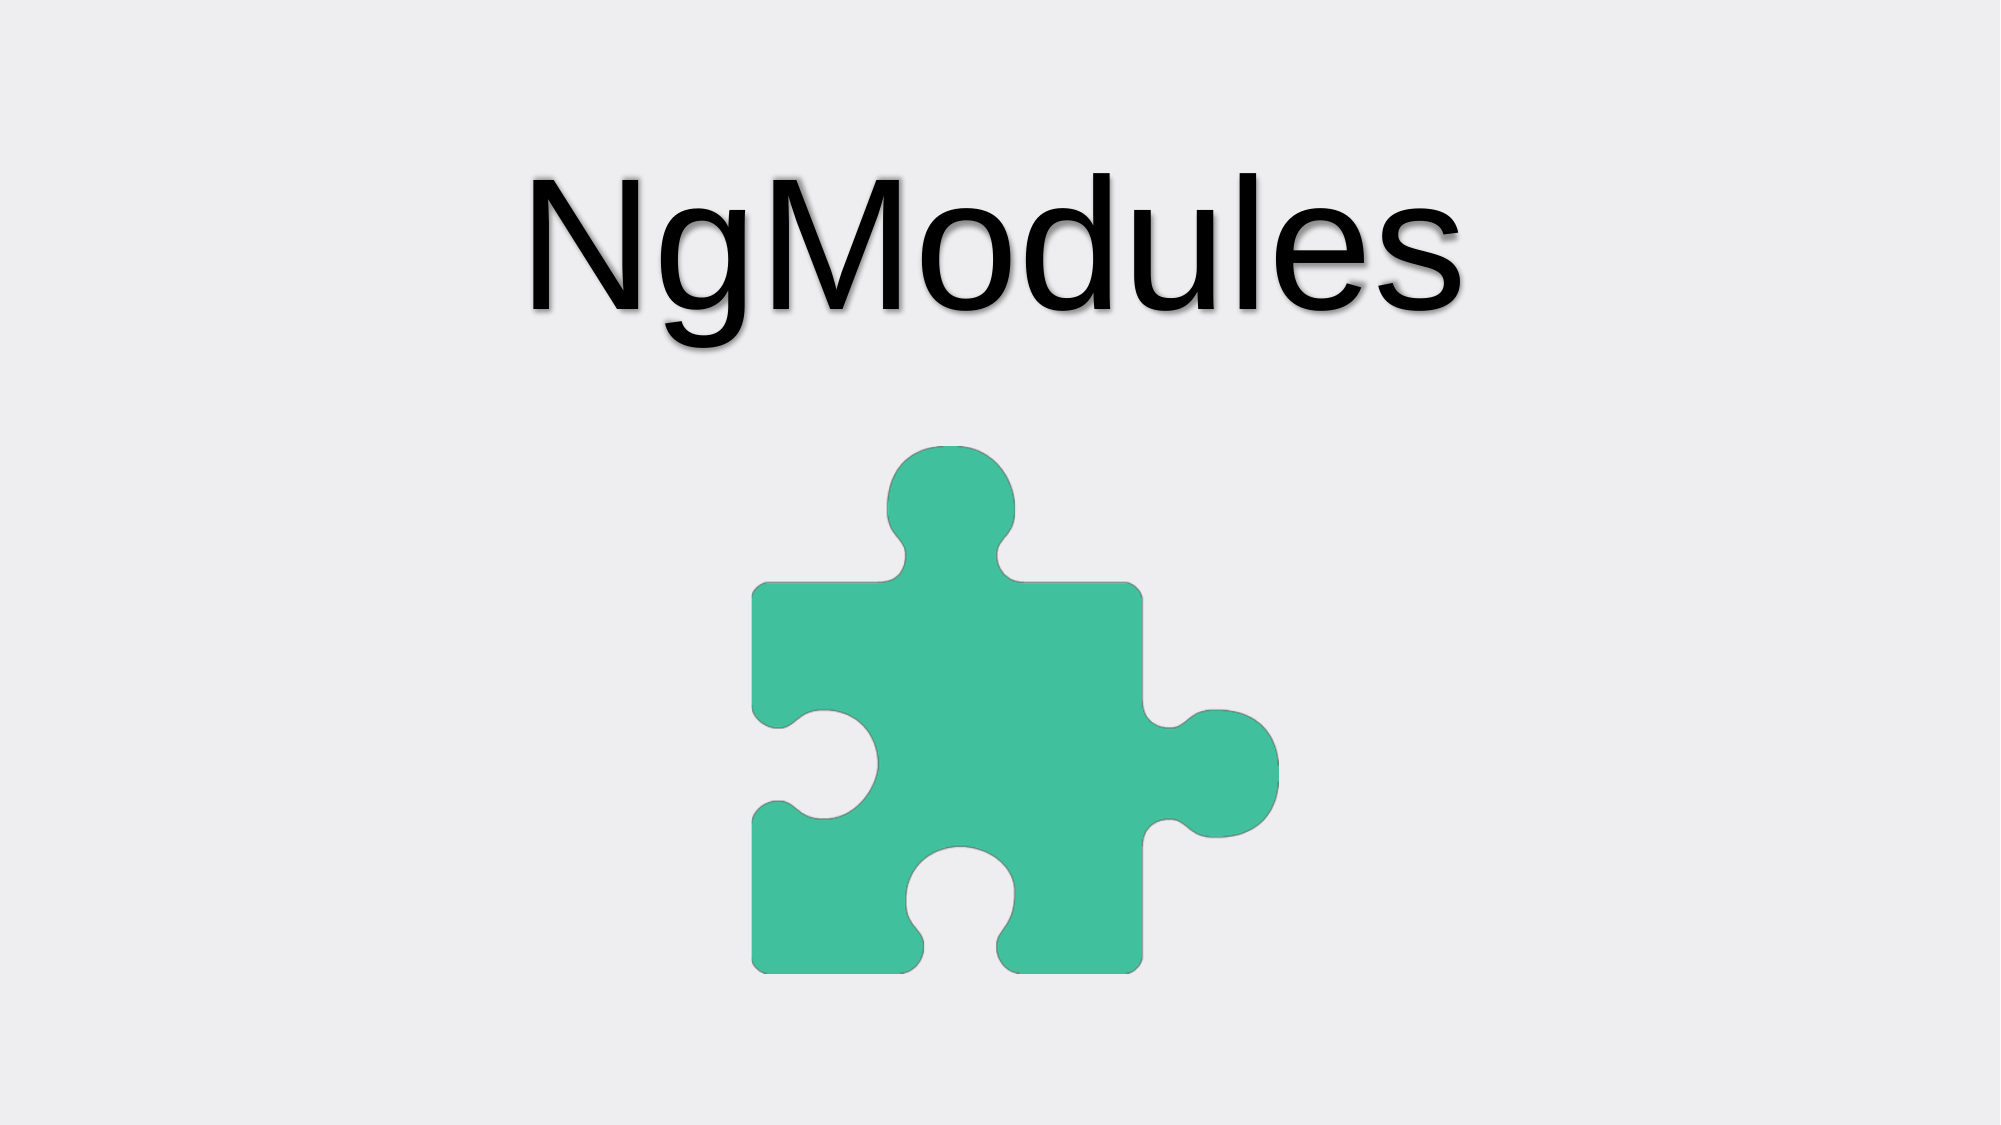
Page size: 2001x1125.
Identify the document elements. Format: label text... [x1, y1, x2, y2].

text_box [400, 66, 1589, 475]
title NgModules [516, 120, 1470, 348]
text_box [751, 446, 1279, 974]
